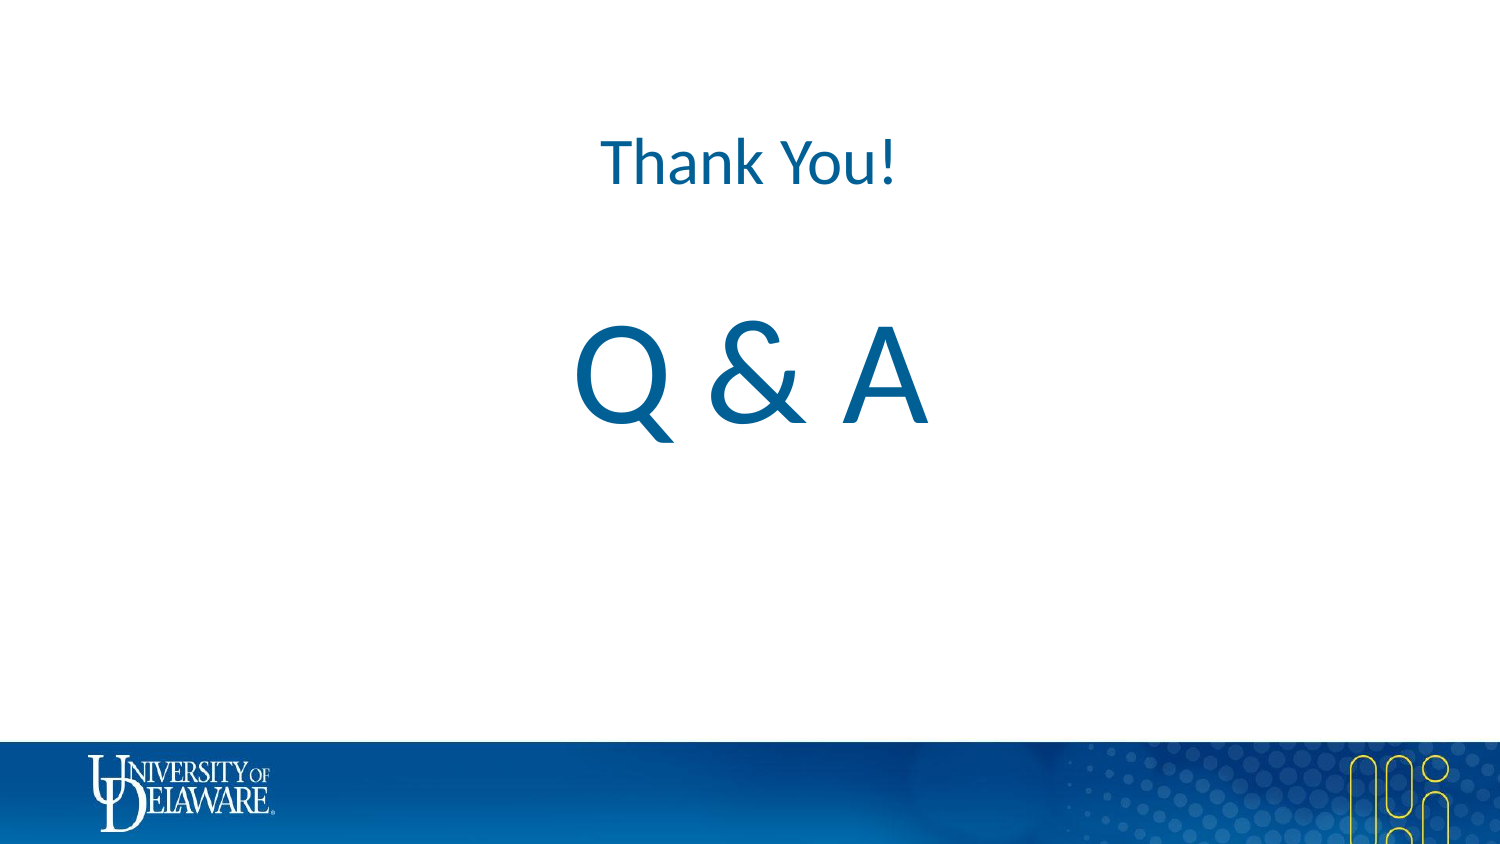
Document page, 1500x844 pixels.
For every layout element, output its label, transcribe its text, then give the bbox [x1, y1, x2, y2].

title Thank You! [75, 96, 1425, 219]
picture [0, 0, 1500, 844]
list Q & A [75, 265, 1425, 701]
